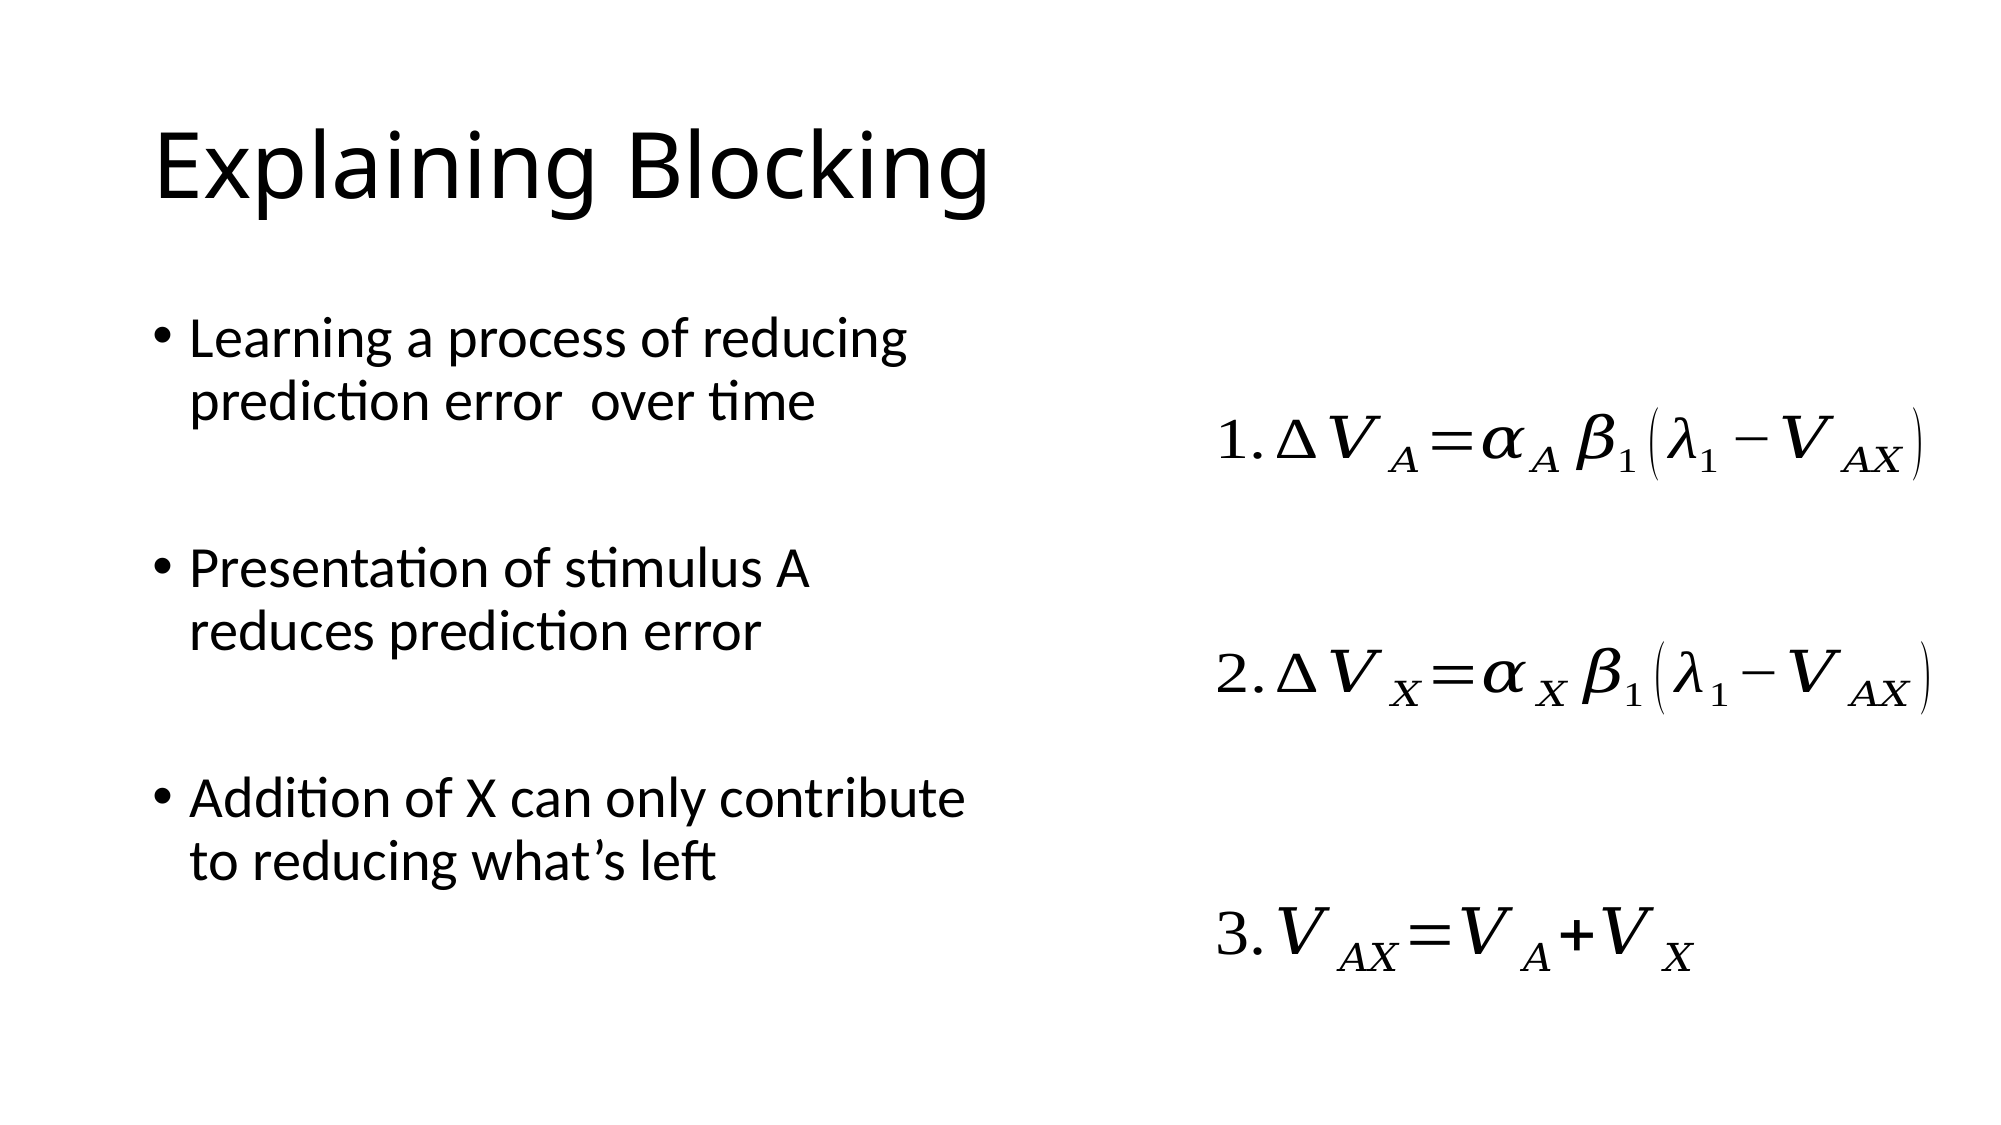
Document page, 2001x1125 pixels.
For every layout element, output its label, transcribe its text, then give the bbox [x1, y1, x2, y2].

title Explaining Blocking [137, 59, 1863, 278]
